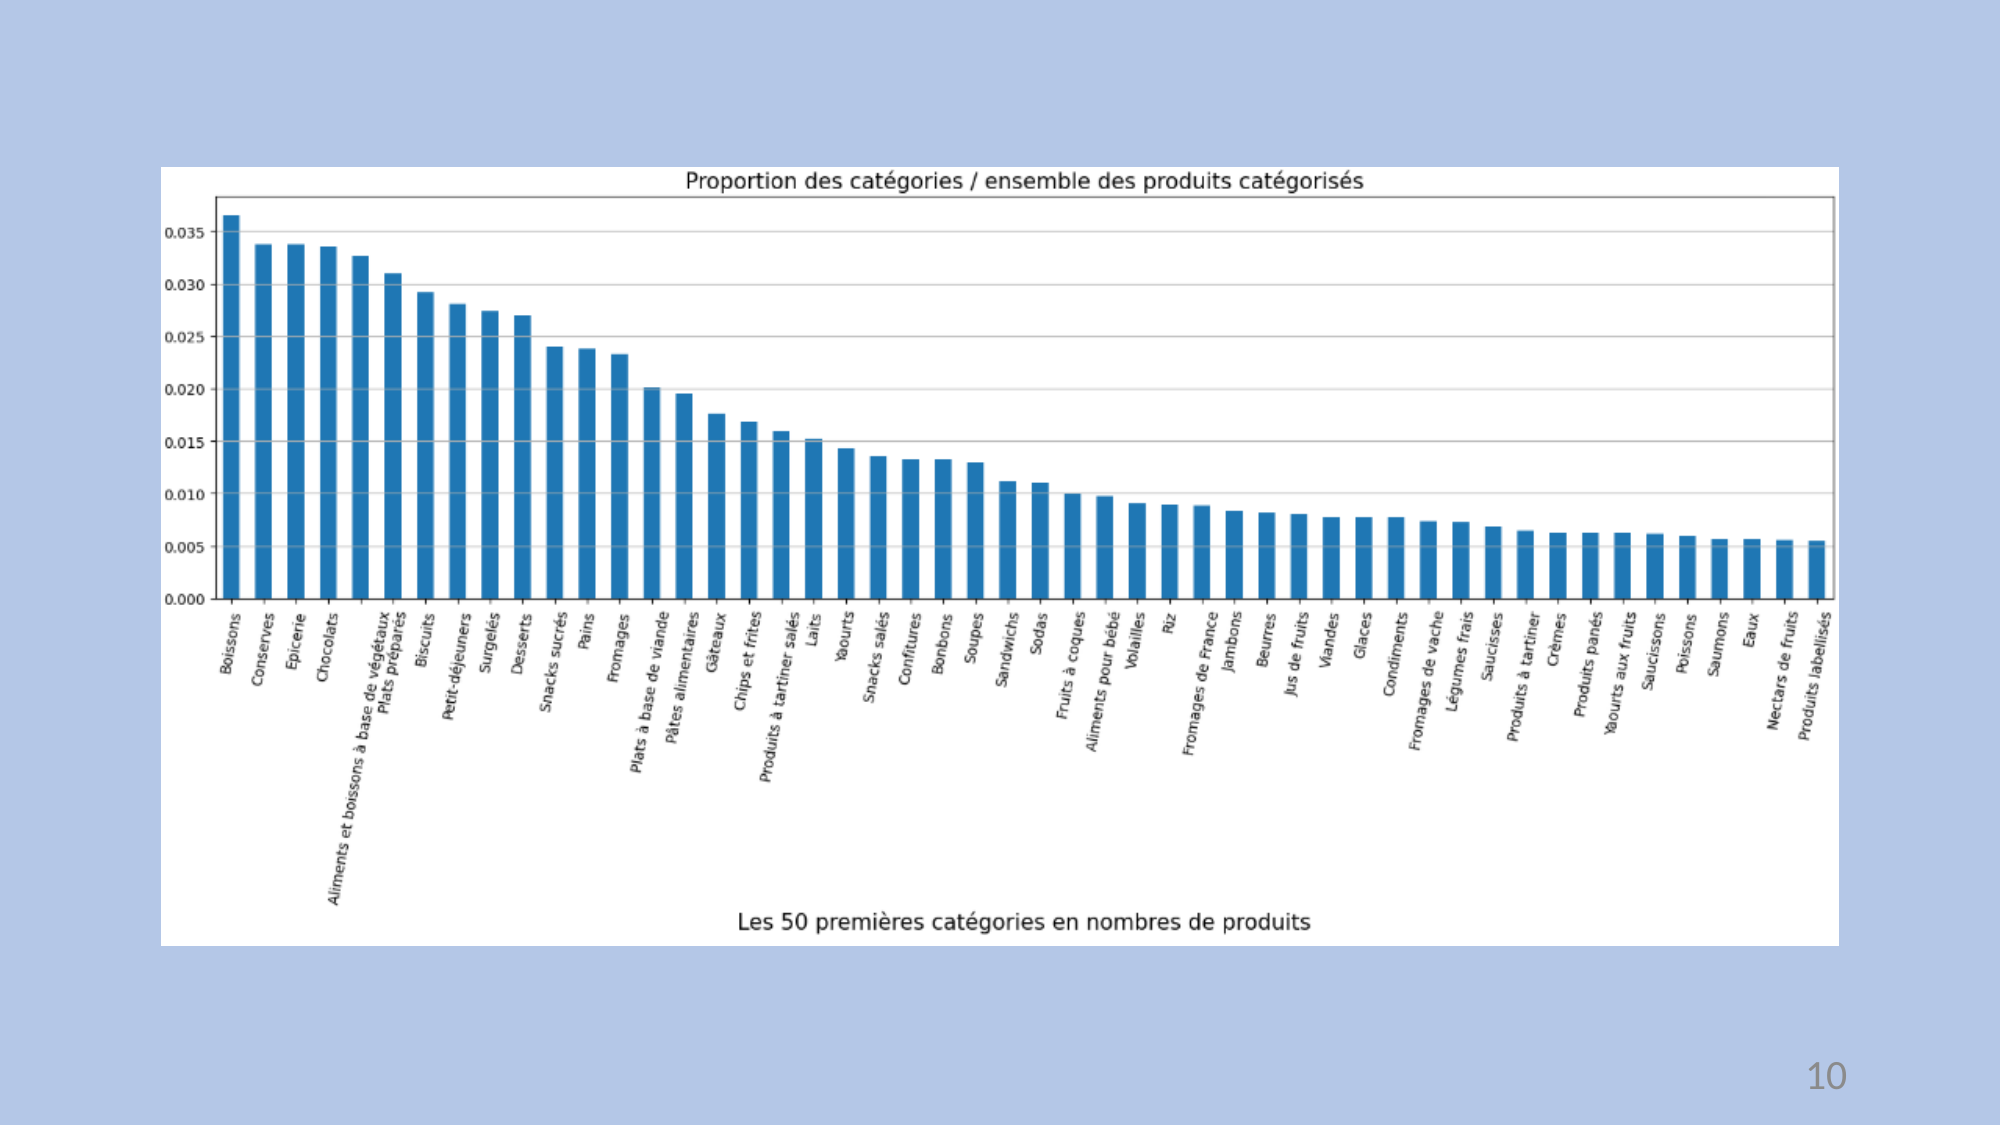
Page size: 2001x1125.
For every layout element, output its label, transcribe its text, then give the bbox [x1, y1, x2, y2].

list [161, 167, 1839, 946]
slide_number 10 [1412, 1042, 1863, 1103]
